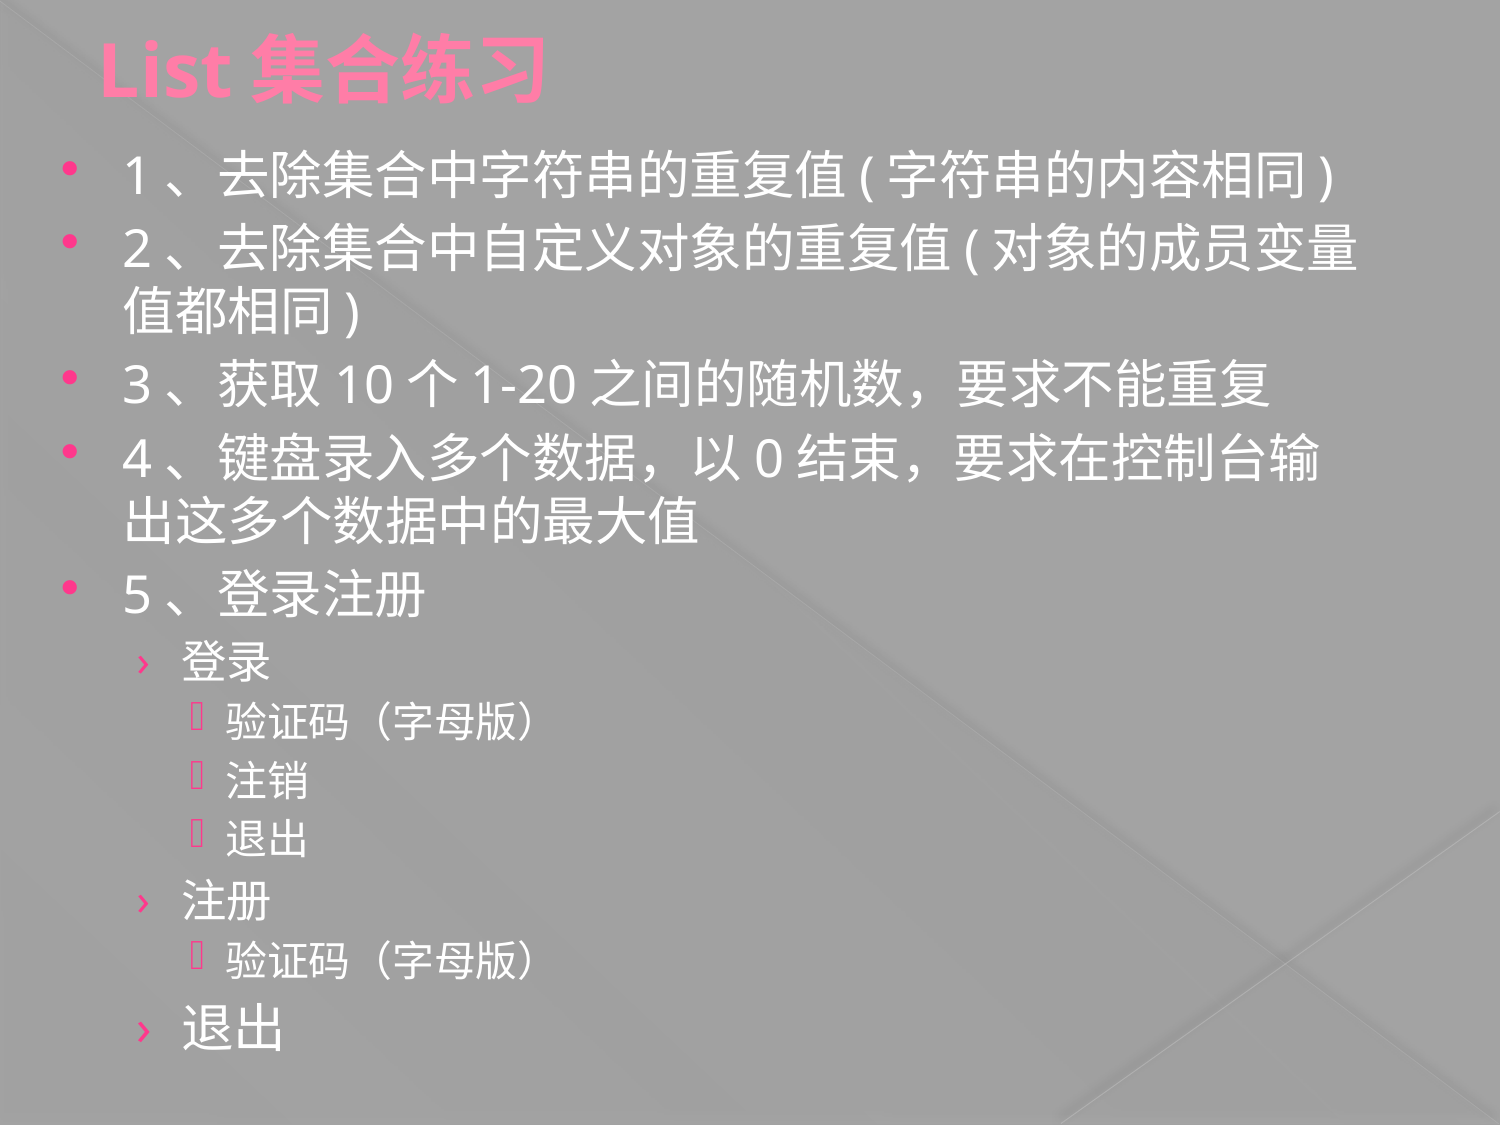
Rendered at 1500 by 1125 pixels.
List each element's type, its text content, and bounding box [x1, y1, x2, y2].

list 1、去除集合中字符串的重复值(字符串的内容相同) 2、去除集合中自定义对象的重复值(对象的成员变量值都相同) 3、获取10个1-20之间的随机数，要求不能重复 4、键盘录入多个数据，以0结束，要求在控制台输出这多个数据中的最大值 5、登录注册 登录 验证码（字母版） 注销 退出 注册 验证码（字母版） 退出 [38, 134, 1389, 1080]
title List集合练习 [3, 0, 1354, 135]
